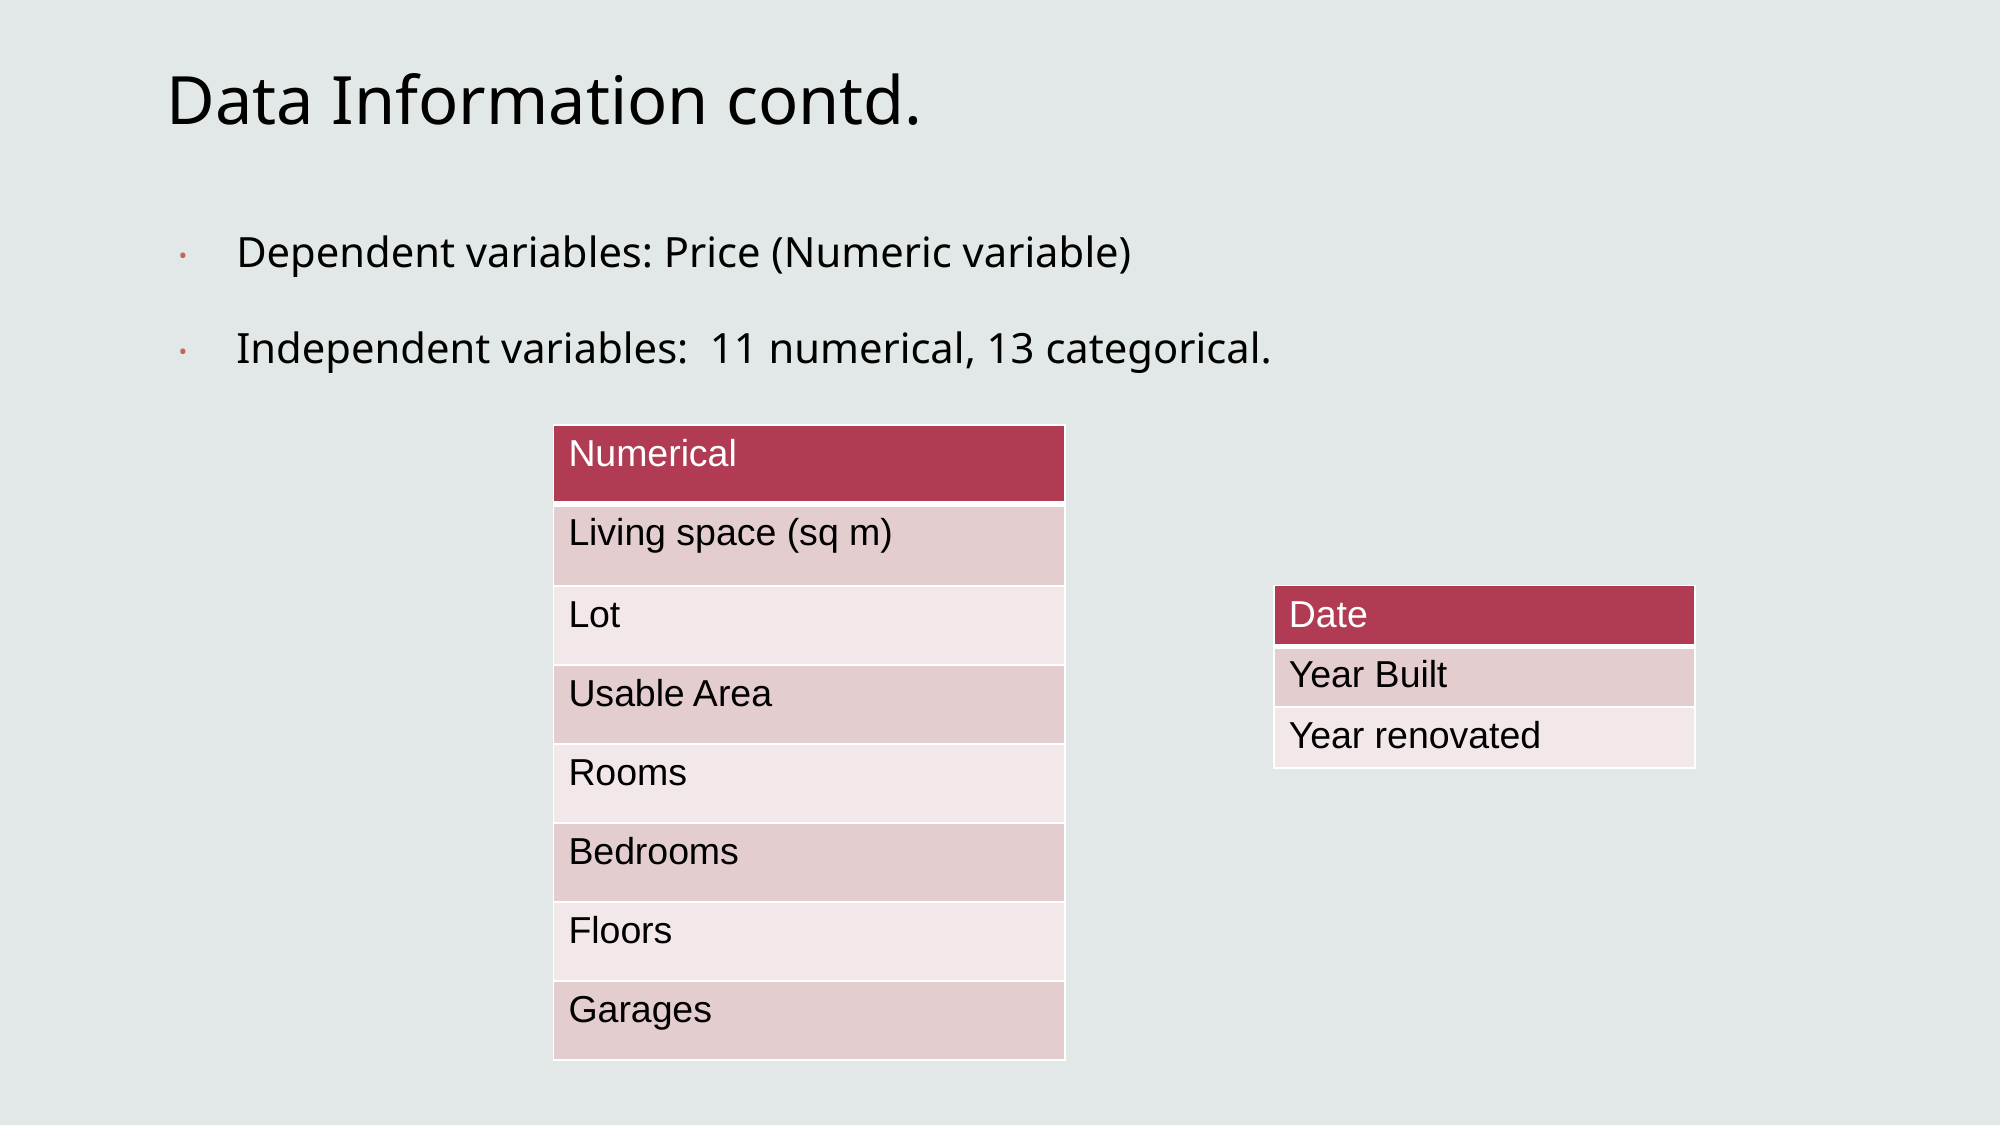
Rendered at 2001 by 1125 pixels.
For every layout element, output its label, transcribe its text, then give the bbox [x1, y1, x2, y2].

table_cell Bedrooms [554, 824, 1064, 901]
table_header Date [1275, 586, 1694, 644]
title Data Information contd. [151, 31, 1849, 145]
table_cell Year renovated [1275, 708, 1694, 767]
table_cell Rooms [554, 745, 1064, 822]
table_header Numerical [554, 426, 1064, 501]
table_cell Garages [554, 982, 1064, 1059]
table_cell Living space (sq m) [554, 507, 1064, 585]
table_cell Usable Area [554, 666, 1064, 743]
table_cell Year Built [1275, 649, 1694, 706]
table_cell Lot [554, 587, 1064, 664]
table_cell Floors [554, 903, 1064, 980]
list Dependent variables: Price (Numeric variable) Independent variables: 11 numerical, 13 categorical. [162, 193, 1838, 940]
